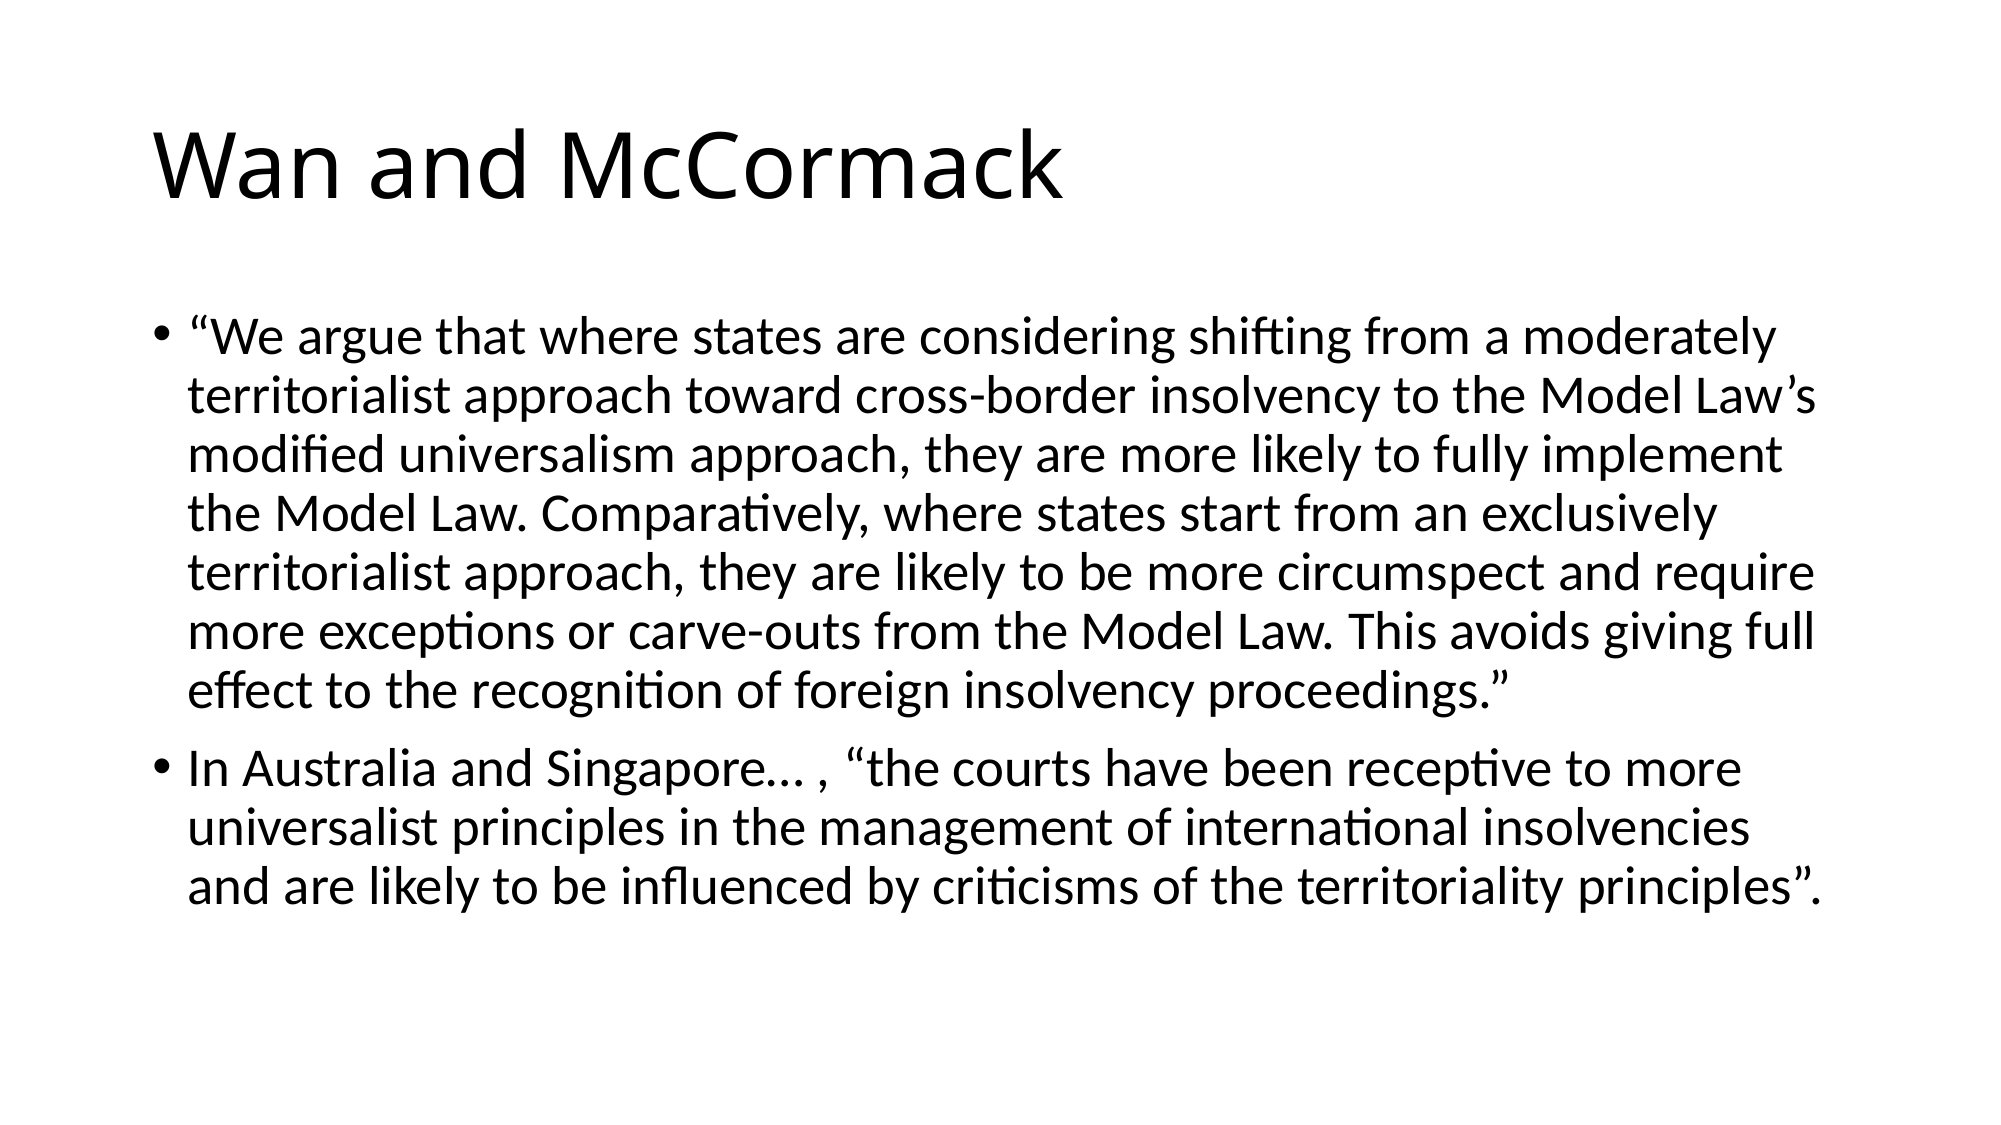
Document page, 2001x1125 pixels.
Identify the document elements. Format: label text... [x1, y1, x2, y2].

list “We argue that where states are considering shifting from a moderately territorialist approach toward cross-border insolvency to the Model Law’s modified universalism approach, they are more likely to fully implement the Model Law. Comparatively, where states start from an exclusively territorialist approach, they are likely to be more circumspect and require more exceptions or carve-outs from the Model Law. This avoids giving full effect to the recognition of foreign insolvency proceedings.” In Australia and Singapore… , “the courts have been receptive to more universalist principles in the management of international insolvencies and are likely to be influenced by criticisms of the territoriality principles”. [137, 299, 1863, 1014]
title Wan and McCormack [137, 59, 1863, 278]
